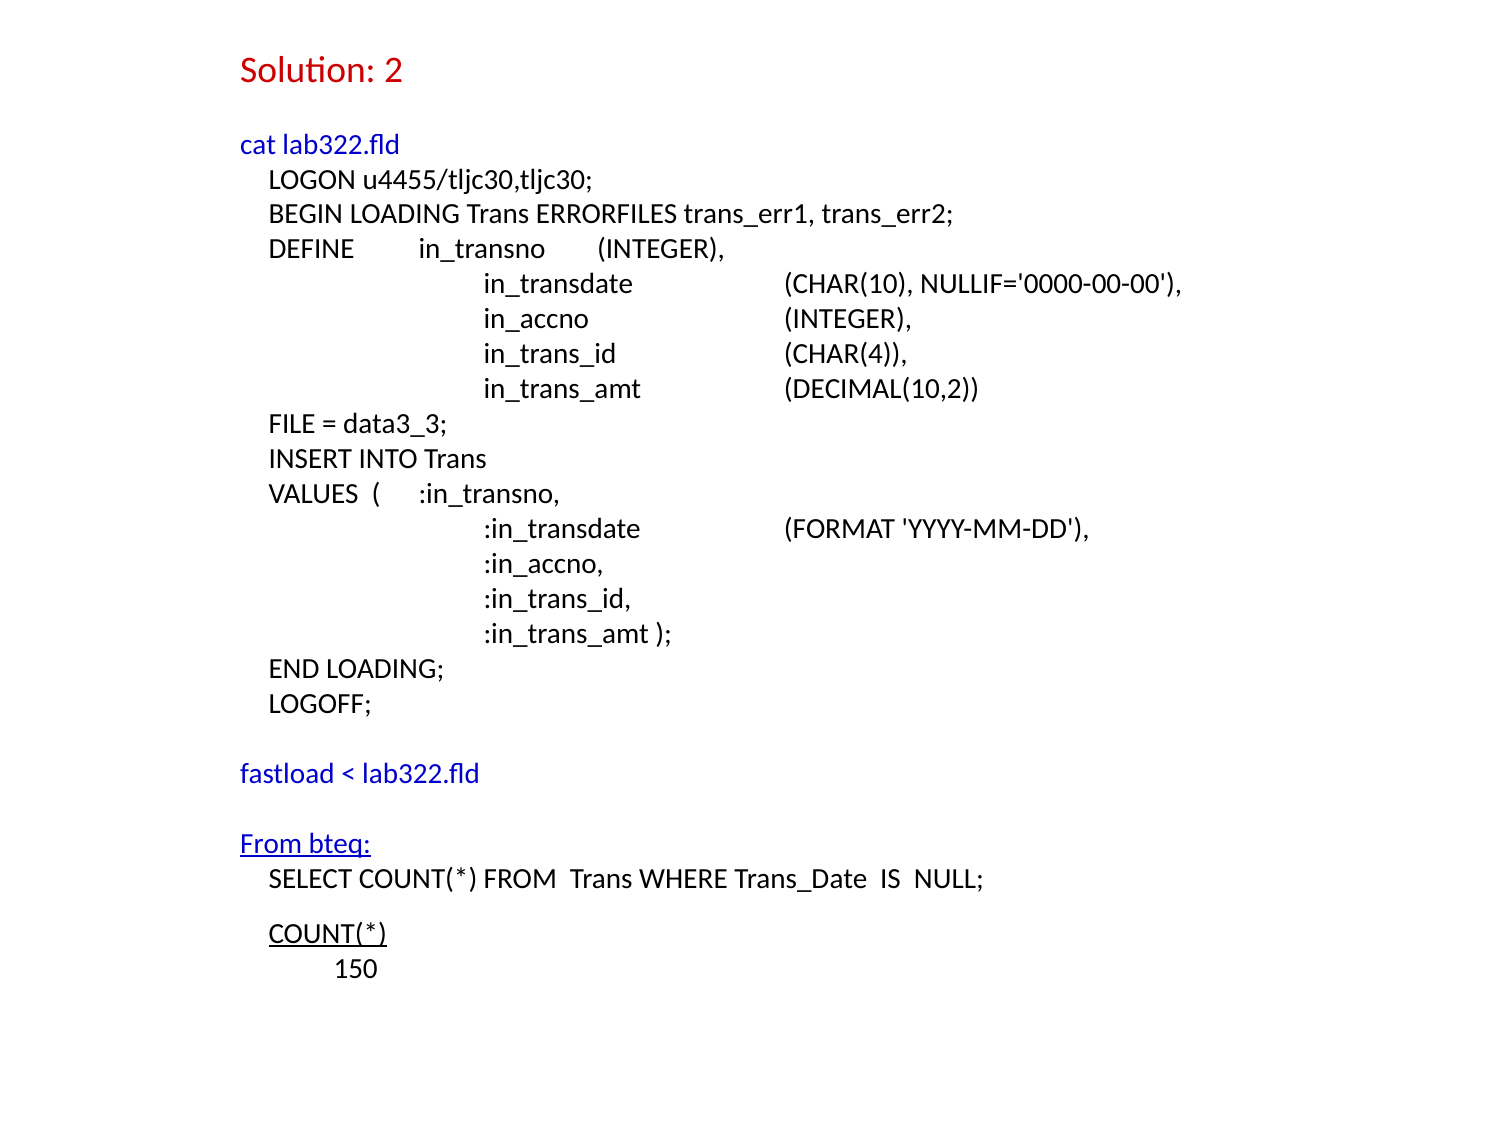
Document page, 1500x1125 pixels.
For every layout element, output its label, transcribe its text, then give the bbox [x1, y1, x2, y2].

text_box Solution: 2 cat lab322.fld LOGON u4455/tljc30,tljc30; BEGIN LOADING Trans ERRORFILES trans_err1, trans_err2; DEFINE in_transno (INTEGER), in_transdate (CHAR(10), NULLIF='0000-00-00'), in_accno (INTEGER), in_trans_id (CHAR(4)), in_trans_amt (DECIMAL(10,2)) FILE = data3_3; INSERT INTO Trans VALUES ( :in_transno, :in_transdate (FORMAT 'YYYY-MM-DD'), :in_accno, :in_trans_id, :in_trans_amt ); END LOADING; LOGOFF; fastload < lab322.fld From bteq: SELECT COUNT(*) FROM Trans WHERE Trans_Date IS NULL; COUNT(*) 150 [225, 37, 1238, 992]
